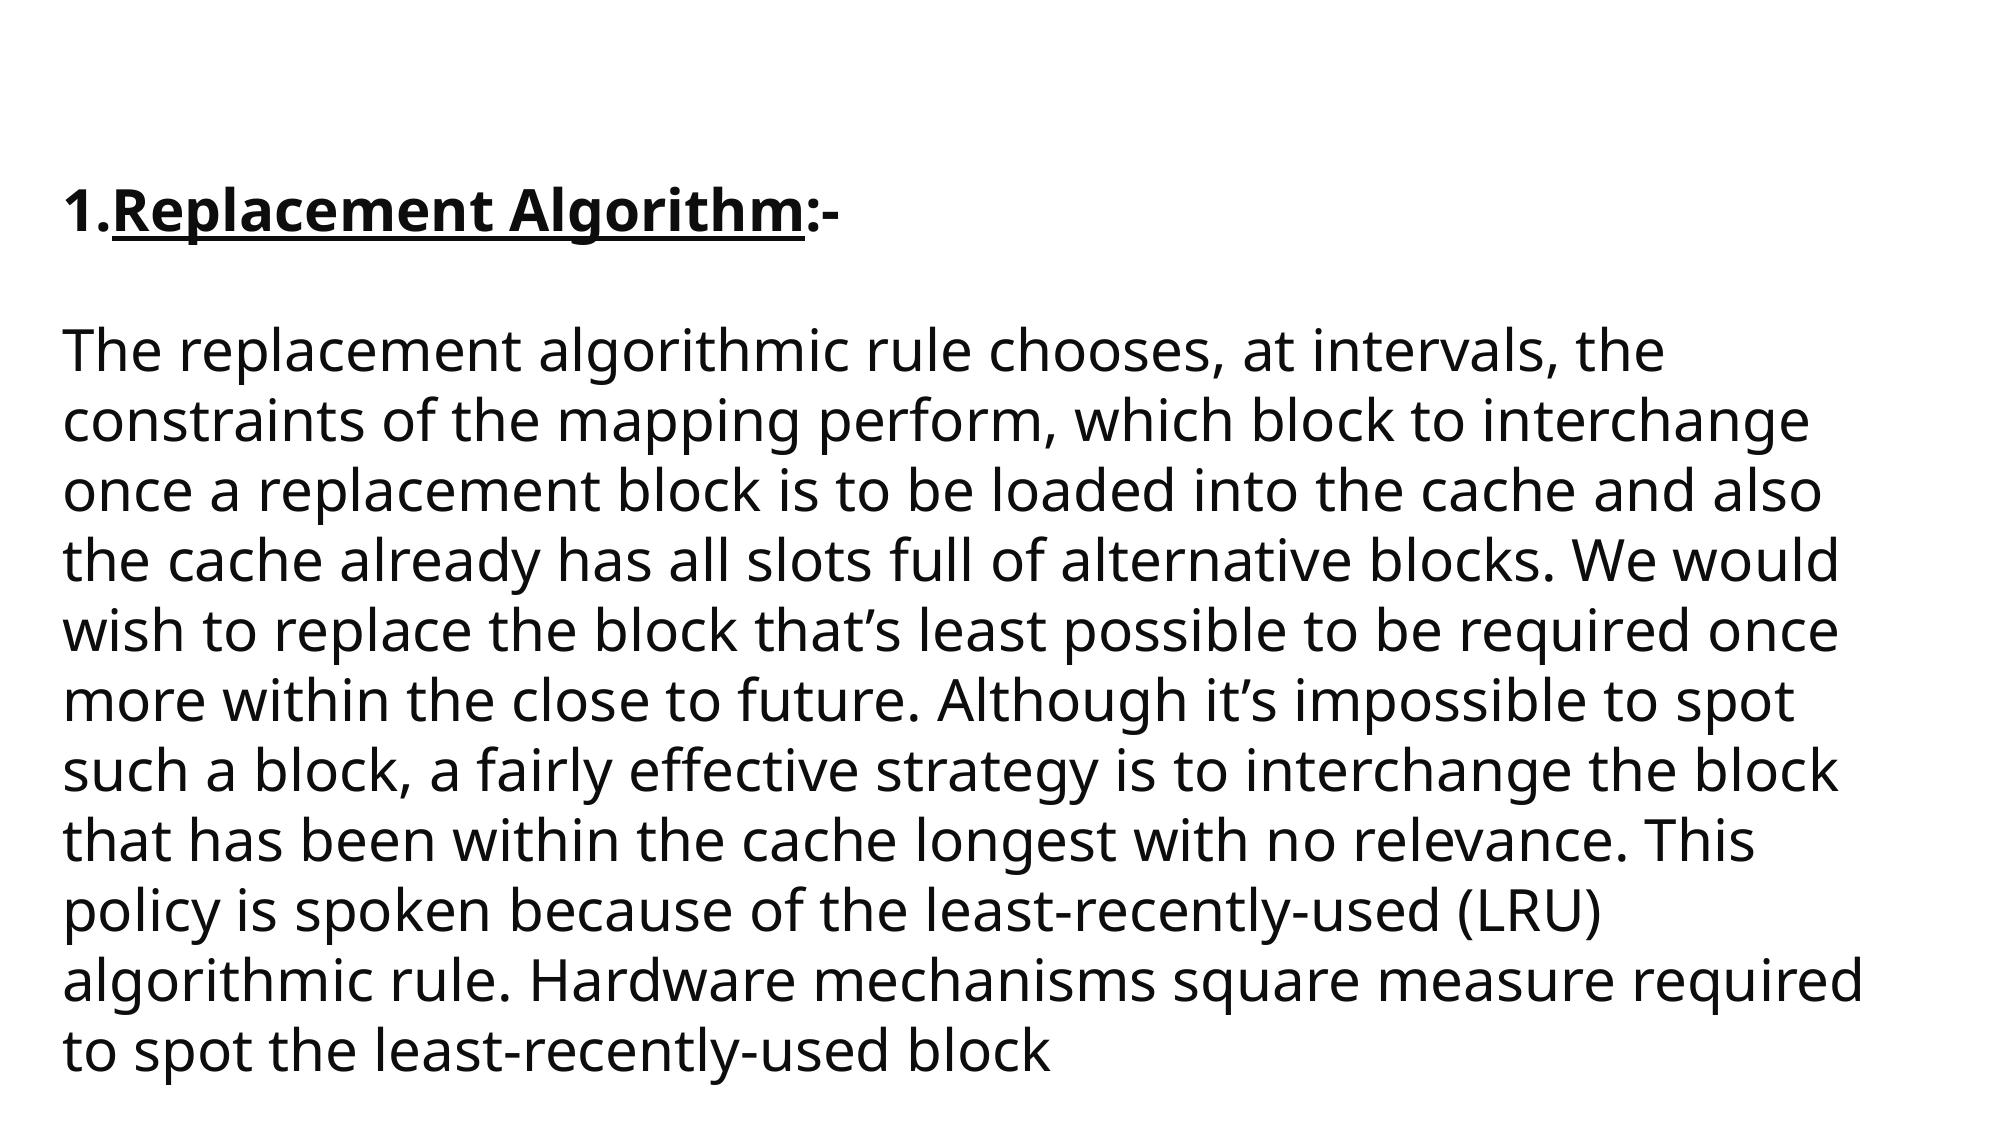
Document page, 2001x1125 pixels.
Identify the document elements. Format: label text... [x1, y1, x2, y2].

text_box Replacement Algorithm:- The replacement algorithmic rule chooses, at intervals, the constraints of the mapping perform, which block to interchange once a replacement block is to be loaded into the cache and also the cache already has all slots full of alternative blocks. We would wish to replace the block that’s least possible to be required once more within the close to future. Although it’s impossible to spot such a block, a fairly effective strategy is to interchange the block that has been within the cache longest with no relevance. This policy is spoken because of the least-recently-used (LRU) algorithmic rule. Hardware mechanisms square measure required to spot the least-recently-used block [47, 166, 1923, 1091]
